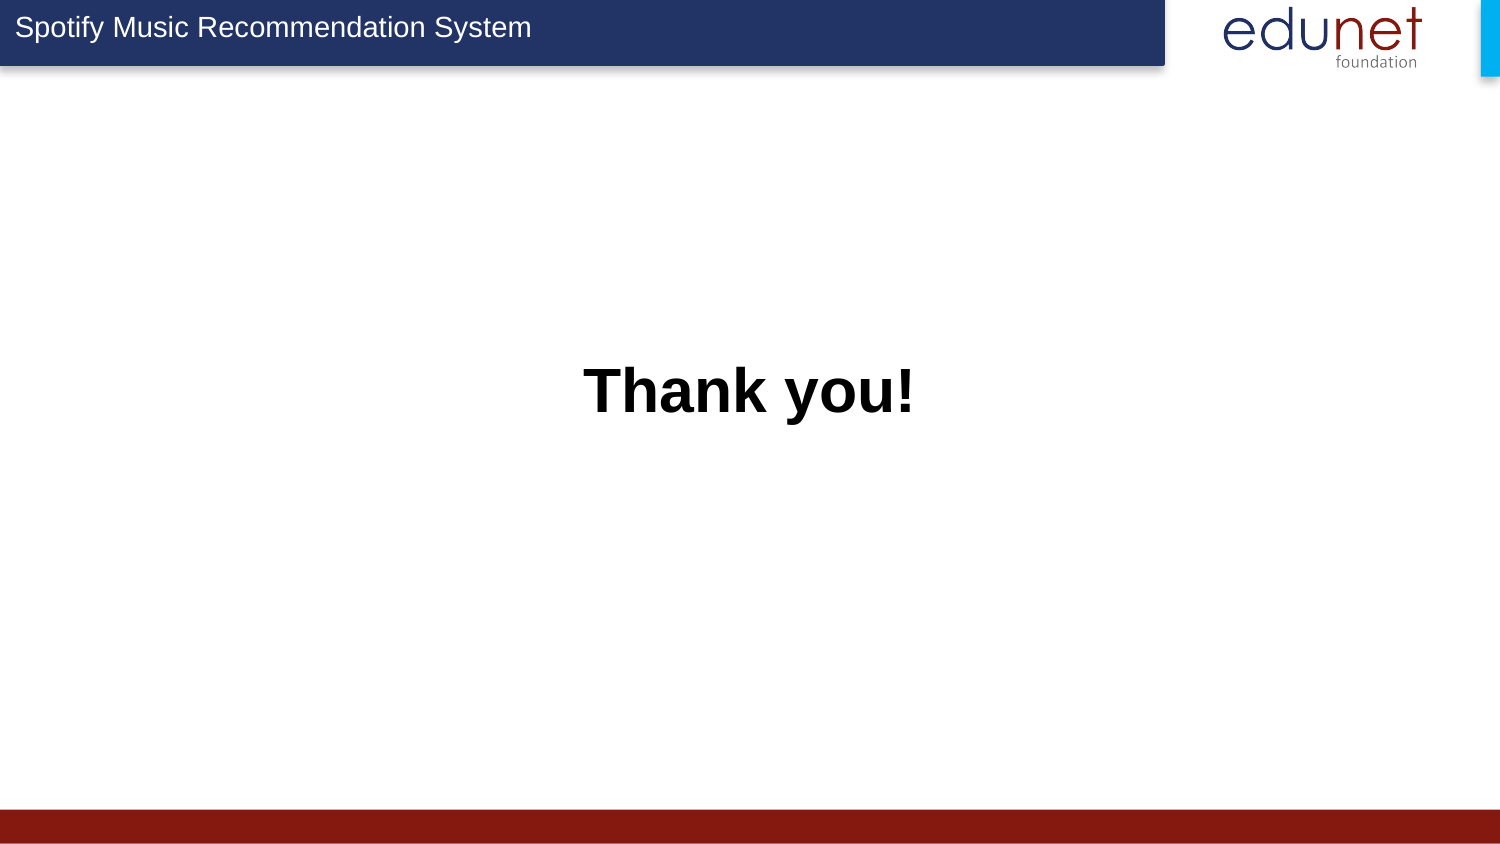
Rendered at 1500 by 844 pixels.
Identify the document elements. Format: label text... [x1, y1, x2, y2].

picture [1219, 4, 1424, 72]
text_box Thank you! [518, 334, 982, 422]
